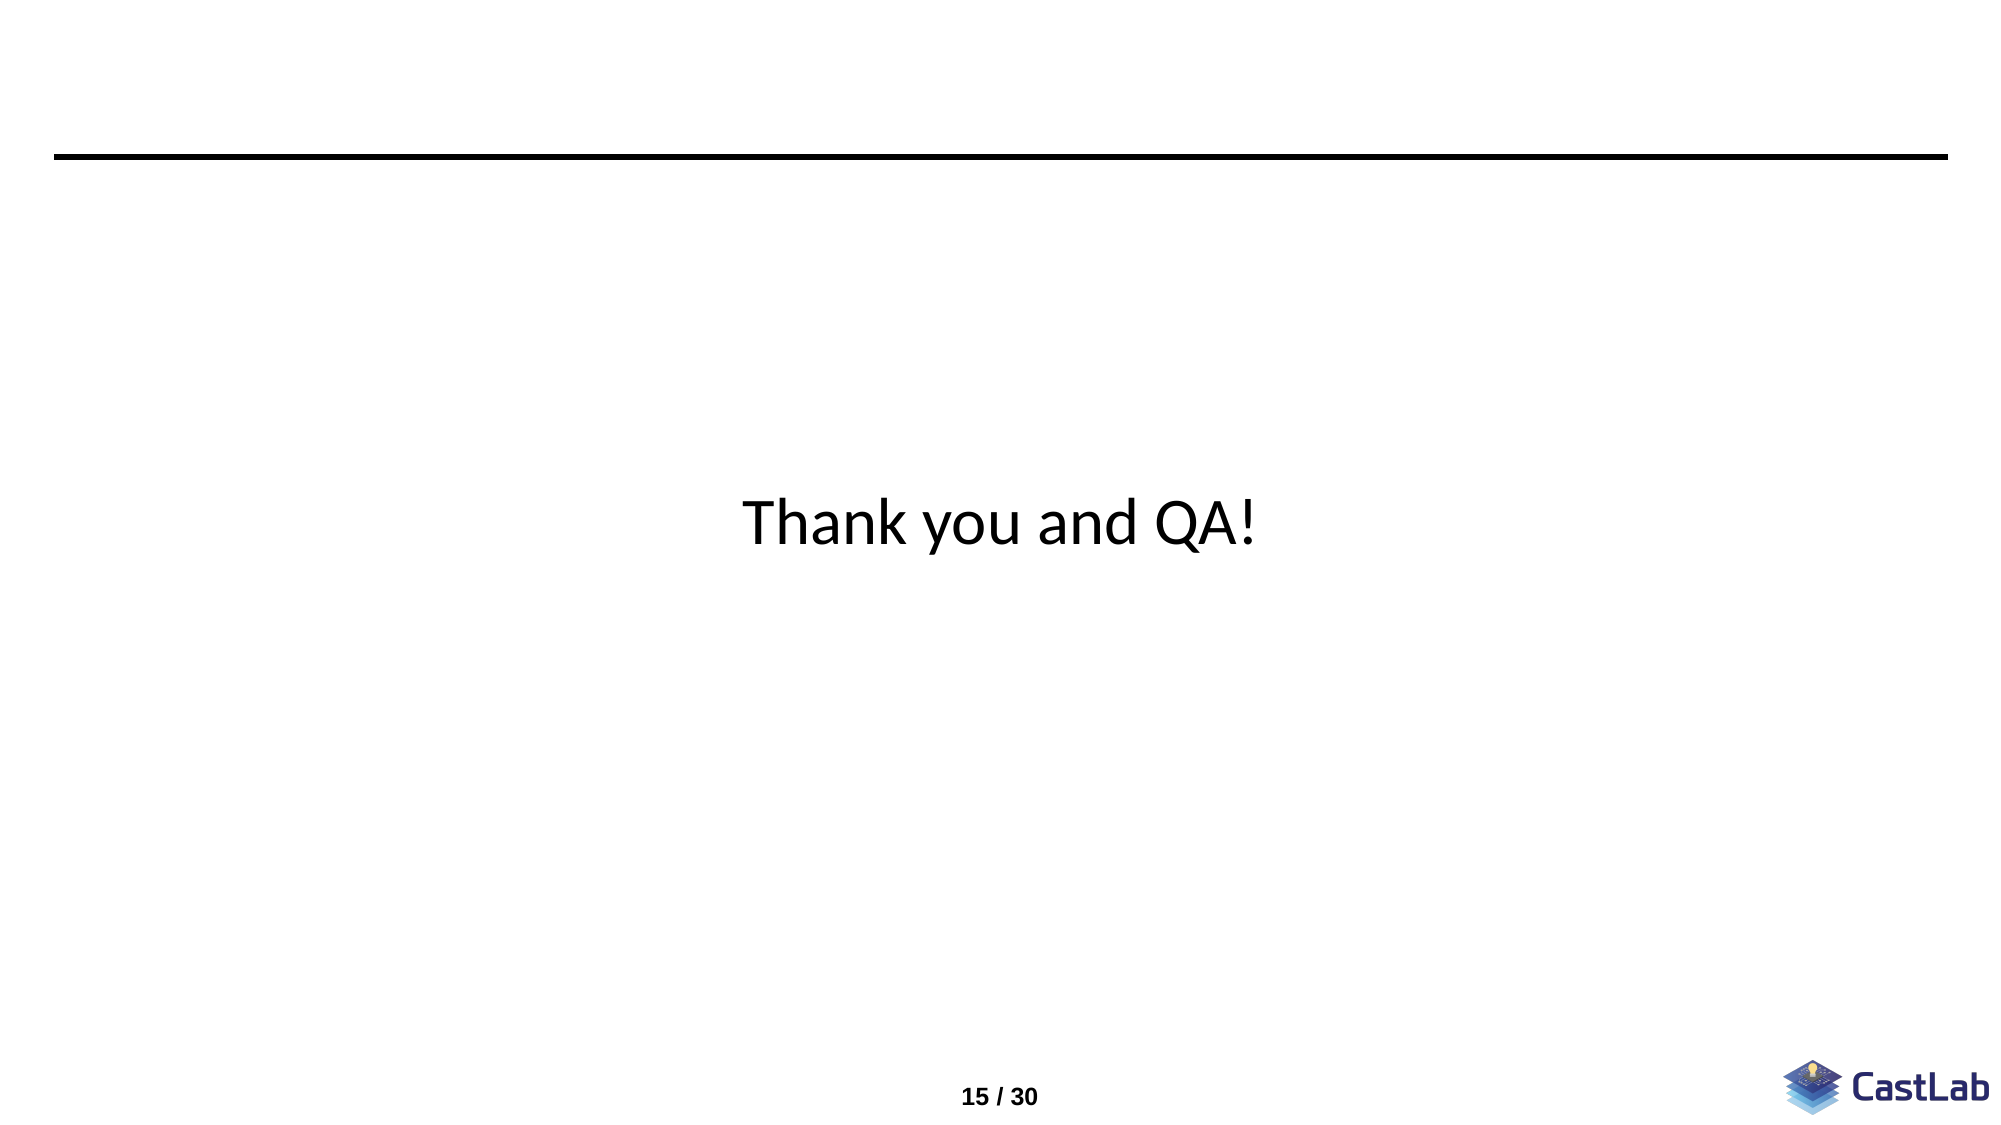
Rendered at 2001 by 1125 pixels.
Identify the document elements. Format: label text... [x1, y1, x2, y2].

list Thank you and QA! [54, 479, 1948, 646]
picture [1772, 1050, 2000, 1125]
